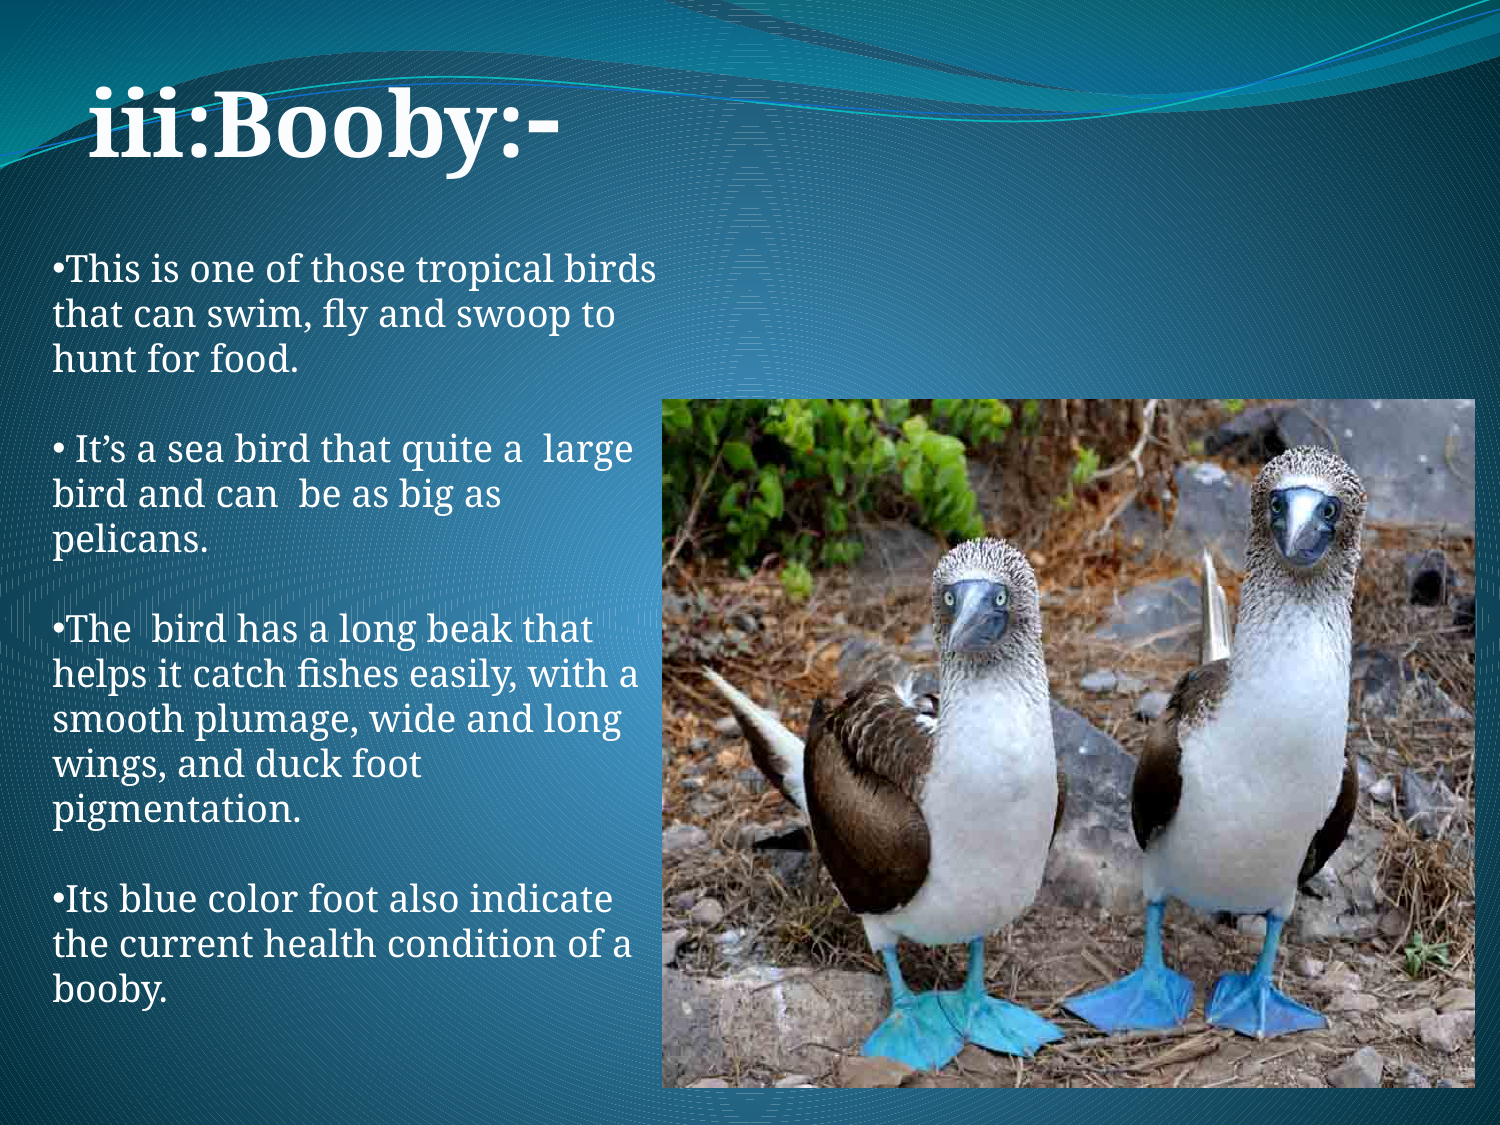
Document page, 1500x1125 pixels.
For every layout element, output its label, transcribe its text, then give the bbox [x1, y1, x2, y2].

text_box iii:Booby:- [37, 37, 613, 188]
text_box This is one of those tropical birds that can swim, fly and swoop to hunt for food. It’s a sea bird that quite a large bird and can be as big as pelicans. The bird has a long beak that helps it catch fishes easily, with a smooth plumage, wide and long wings, and duck foot pigmentation. Its blue color foot also indicate the current health condition of a booby. [37, 237, 675, 1018]
picture [662, 399, 1476, 1088]
